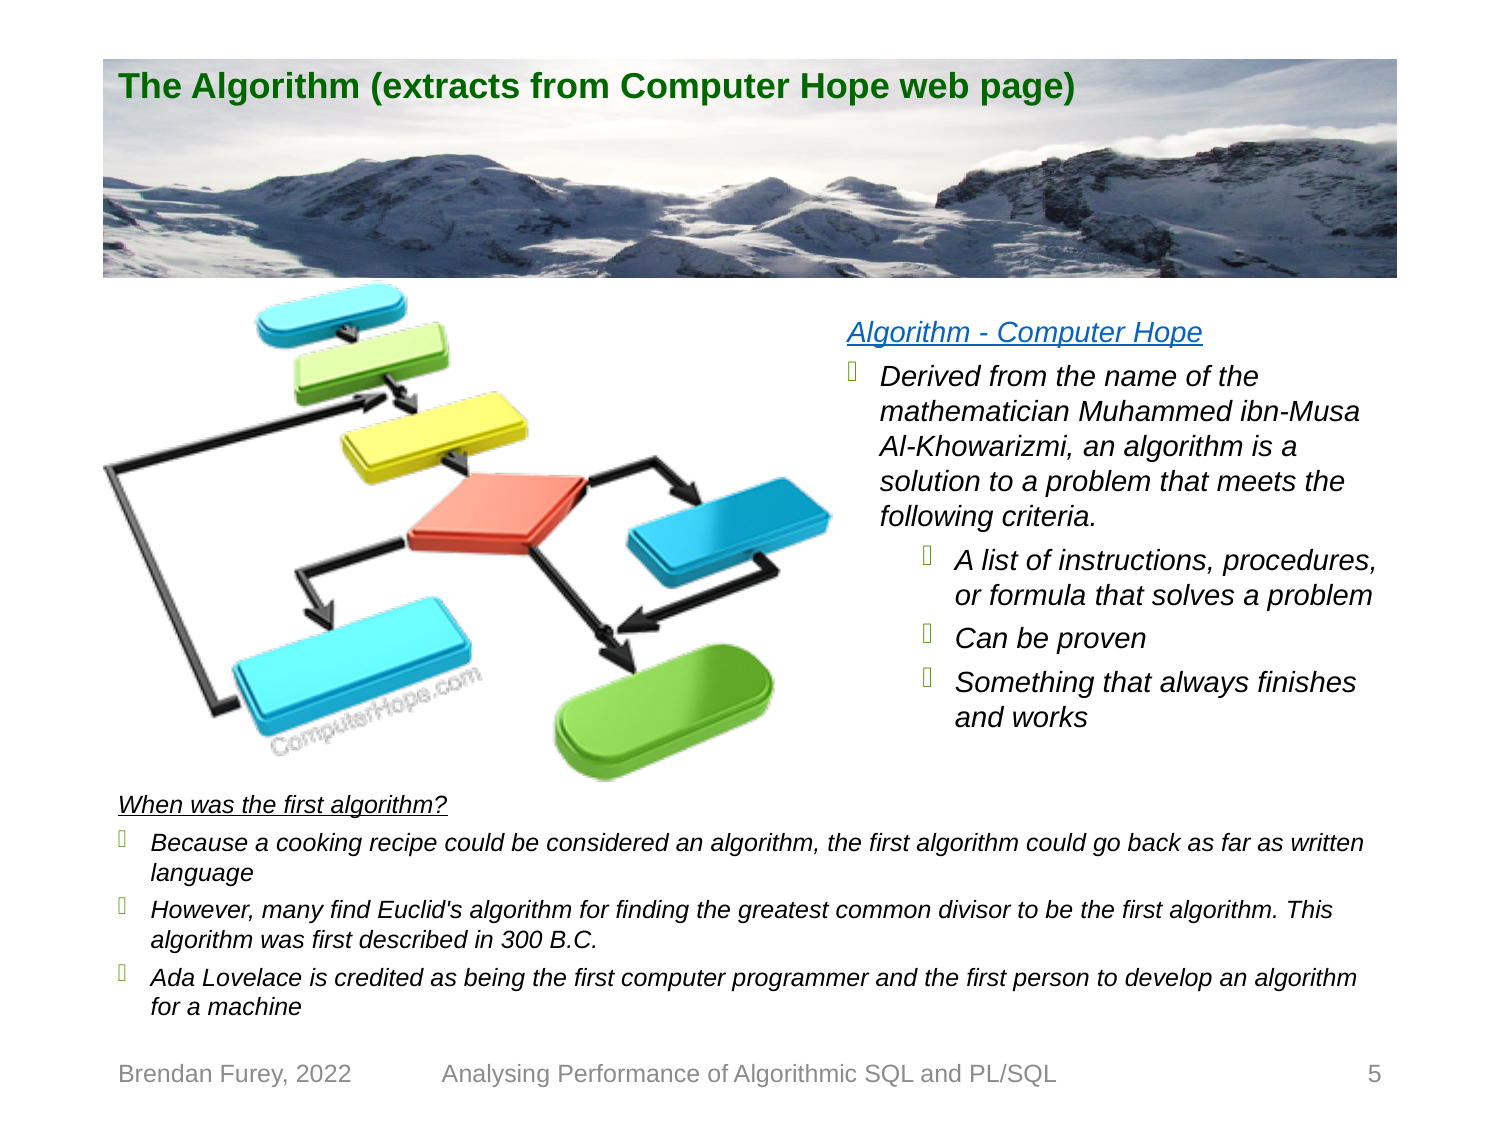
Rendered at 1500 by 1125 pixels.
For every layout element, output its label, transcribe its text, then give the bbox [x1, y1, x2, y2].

picture [103, 277, 833, 782]
text_box Algorithm - Computer Hope Derived from the name of the mathematician Muhammed ibn-Musa Al-Khowarizmi, an algorithm is a solution to a problem that meets the following criteria. A list of instructions, procedures, or formula that solves a problem Can be proven Something that always finishes and works [833, 306, 1397, 741]
slide_number 5 [1206, 1042, 1397, 1103]
title The Algorithm (extracts from Computer Hope web page) [103, 59, 1397, 278]
text_box When was the first algorithm? Because a cooking recipe could be considered an algorithm, the first algorithm could go back as far as written language However, many find Euclid's algorithm for finding the greatest common divisor to be the first algorithm. This algorithm was first described in 300 B.C. Ada Lovelace is credited as being the first computer programmer and the first person to develop an algorithm for a machine [103, 781, 1397, 1029]
footer Analysing Performance of Algorithmic SQL and PL/SQL [395, 1042, 1105, 1103]
slide_number Brendan Furey, 2022 [103, 1042, 374, 1103]
